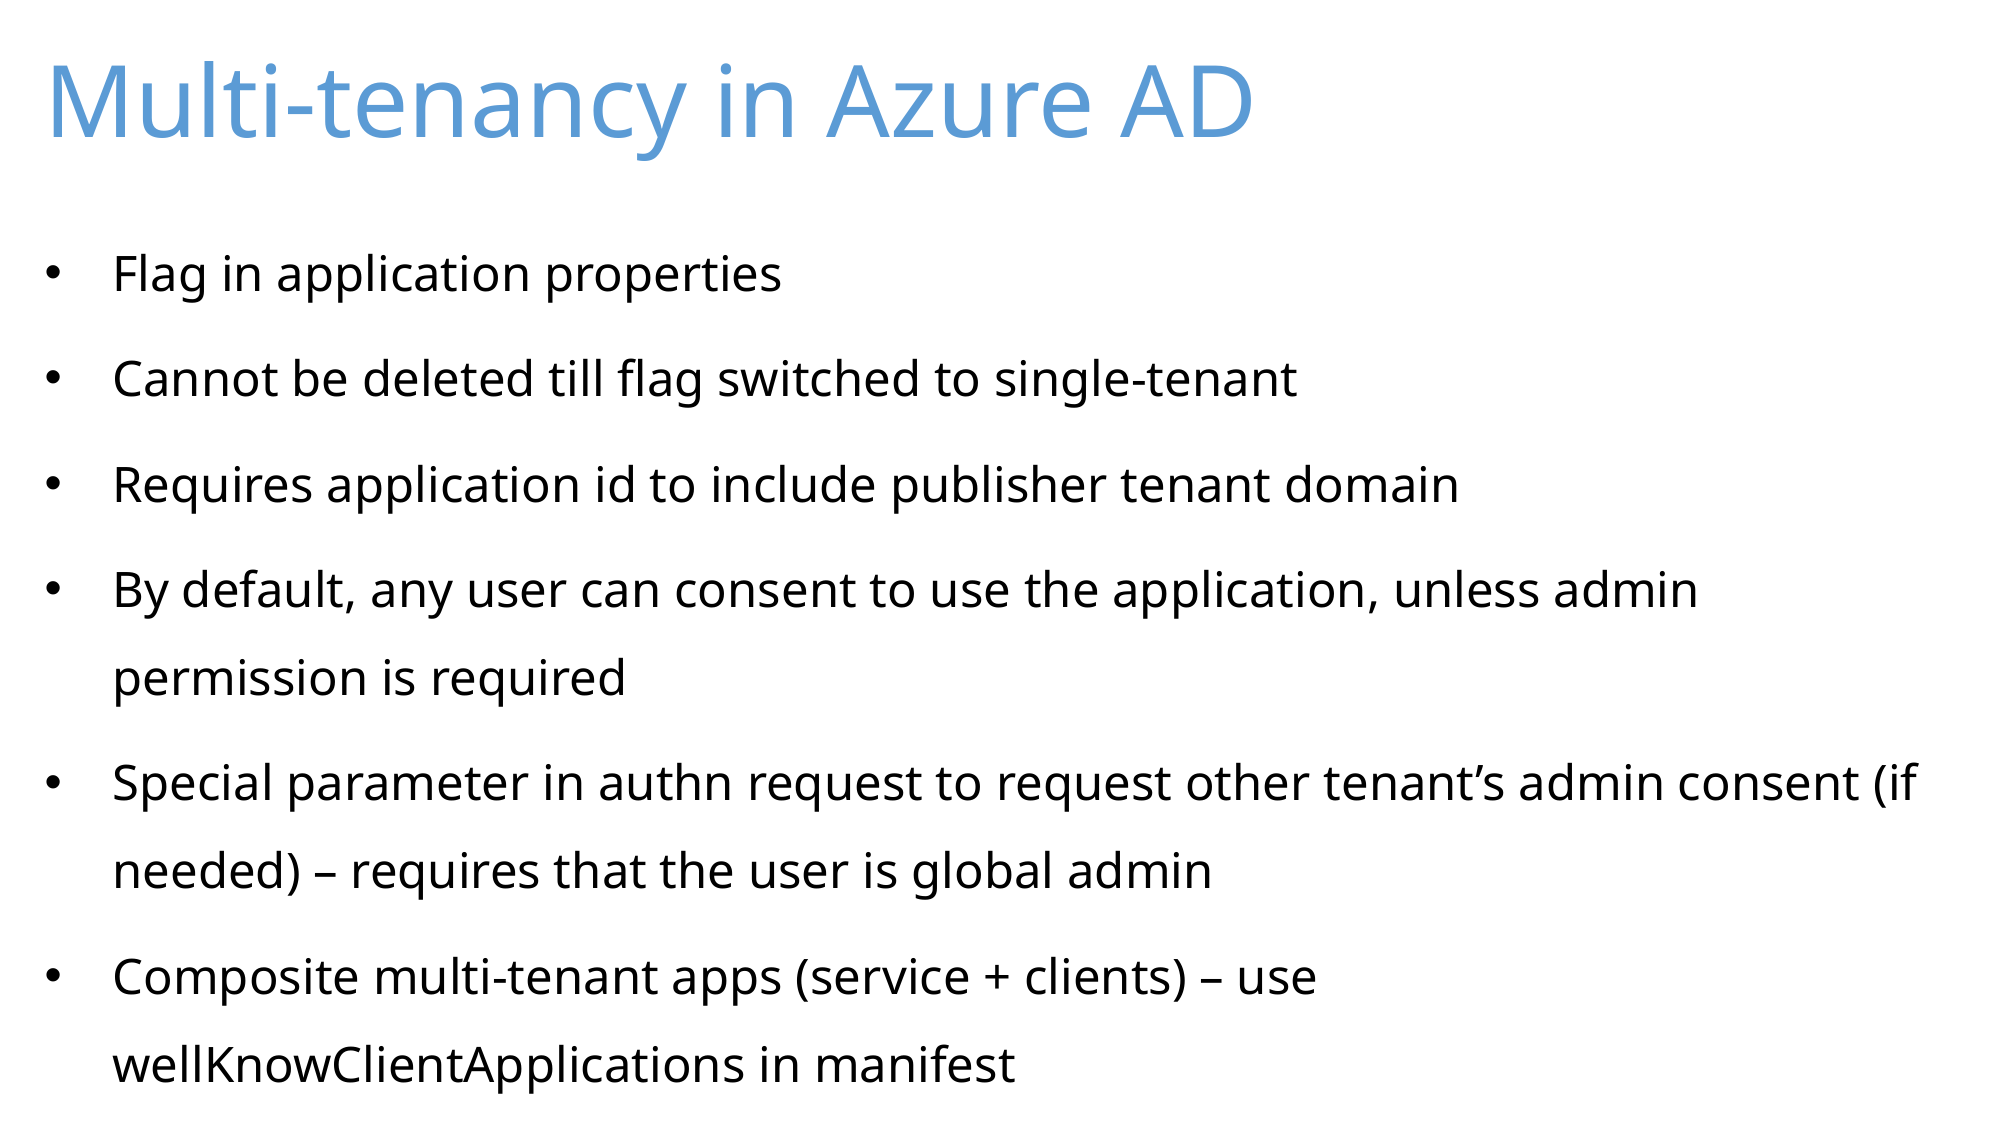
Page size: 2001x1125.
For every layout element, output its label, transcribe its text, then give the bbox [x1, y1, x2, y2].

list Flag in application properties Cannot be deleted till flag switched to single-tenant Requires application id to include publisher tenant domain By default, any user can consent to use the application, unless admin permission is required Special parameter in authn request to request other tenant’s admin consent (if needed) – requires that the user is global admin Composite multi-tenant apps (service + clients) – use wellKnowClientApplications in manifest [29, 205, 1979, 1101]
title Multi-tenancy in Azure AD [29, 29, 1979, 181]
